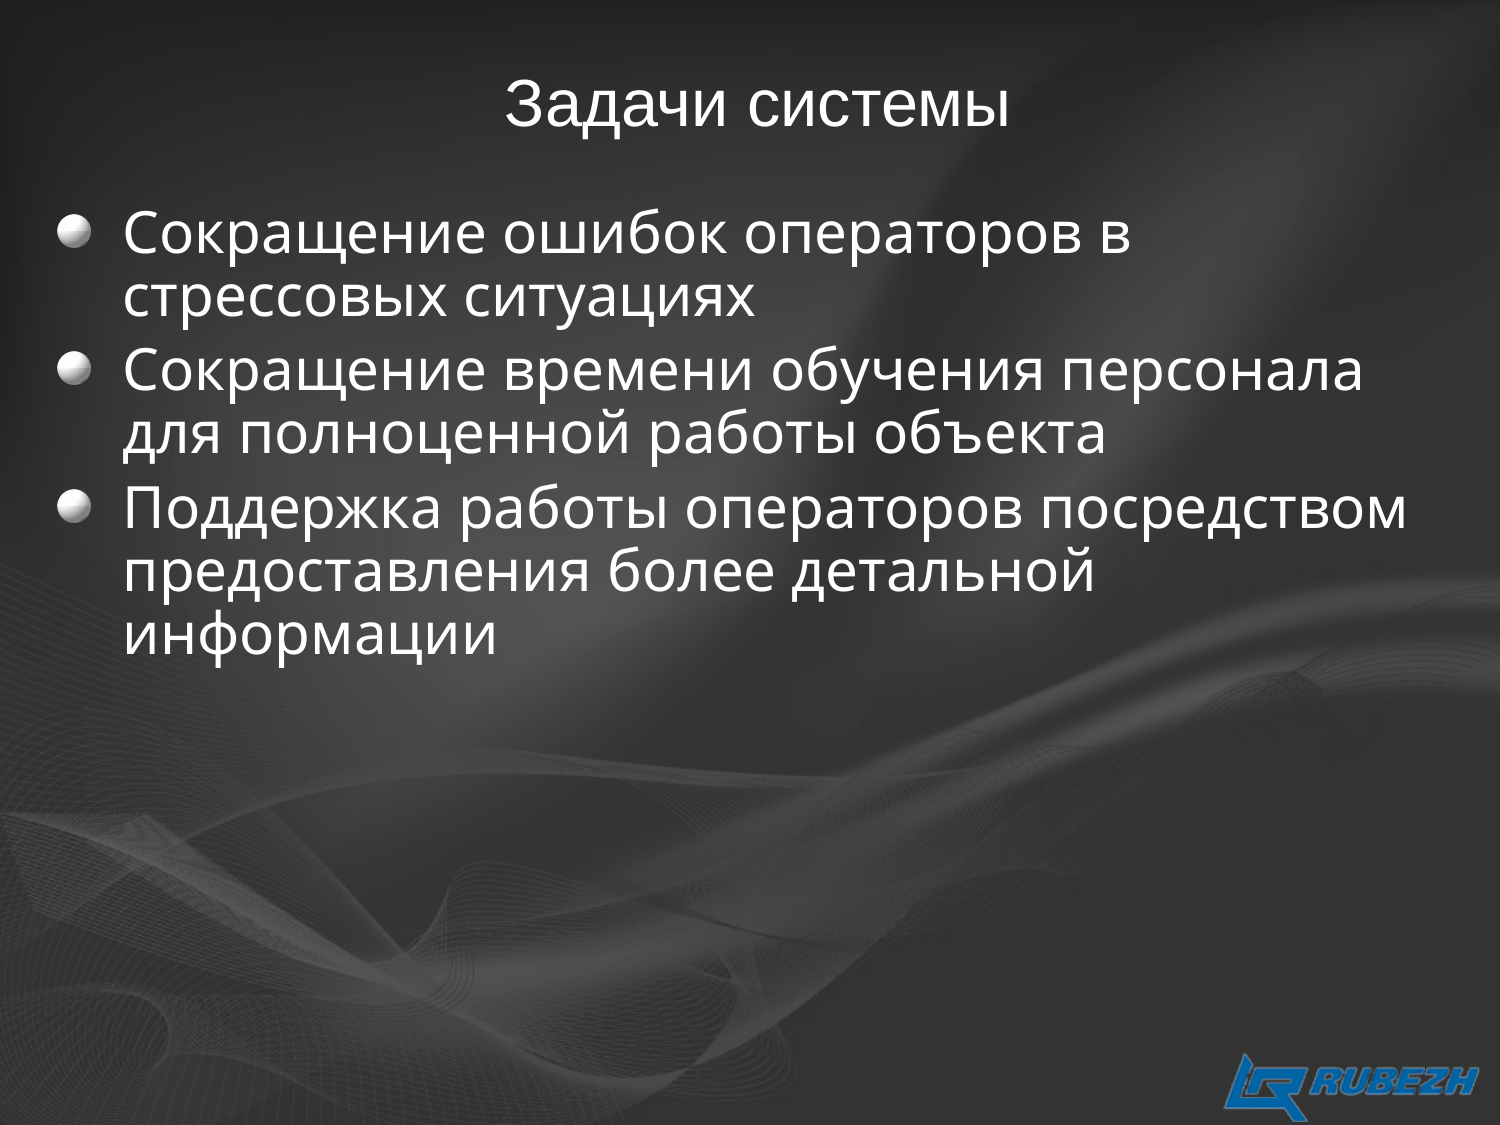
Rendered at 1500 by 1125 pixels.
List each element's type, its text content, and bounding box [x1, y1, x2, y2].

text_box Задачи системы [69, 52, 1448, 148]
text_box Сокращение ошибок операторов в стрессовых ситуациях Сокращение времени обучения персонала для полноценной работы объекта Поддержка работы операторов посредством предоставления более детальной информации [57, 202, 1433, 667]
picture [0, 0, 1500, 1125]
